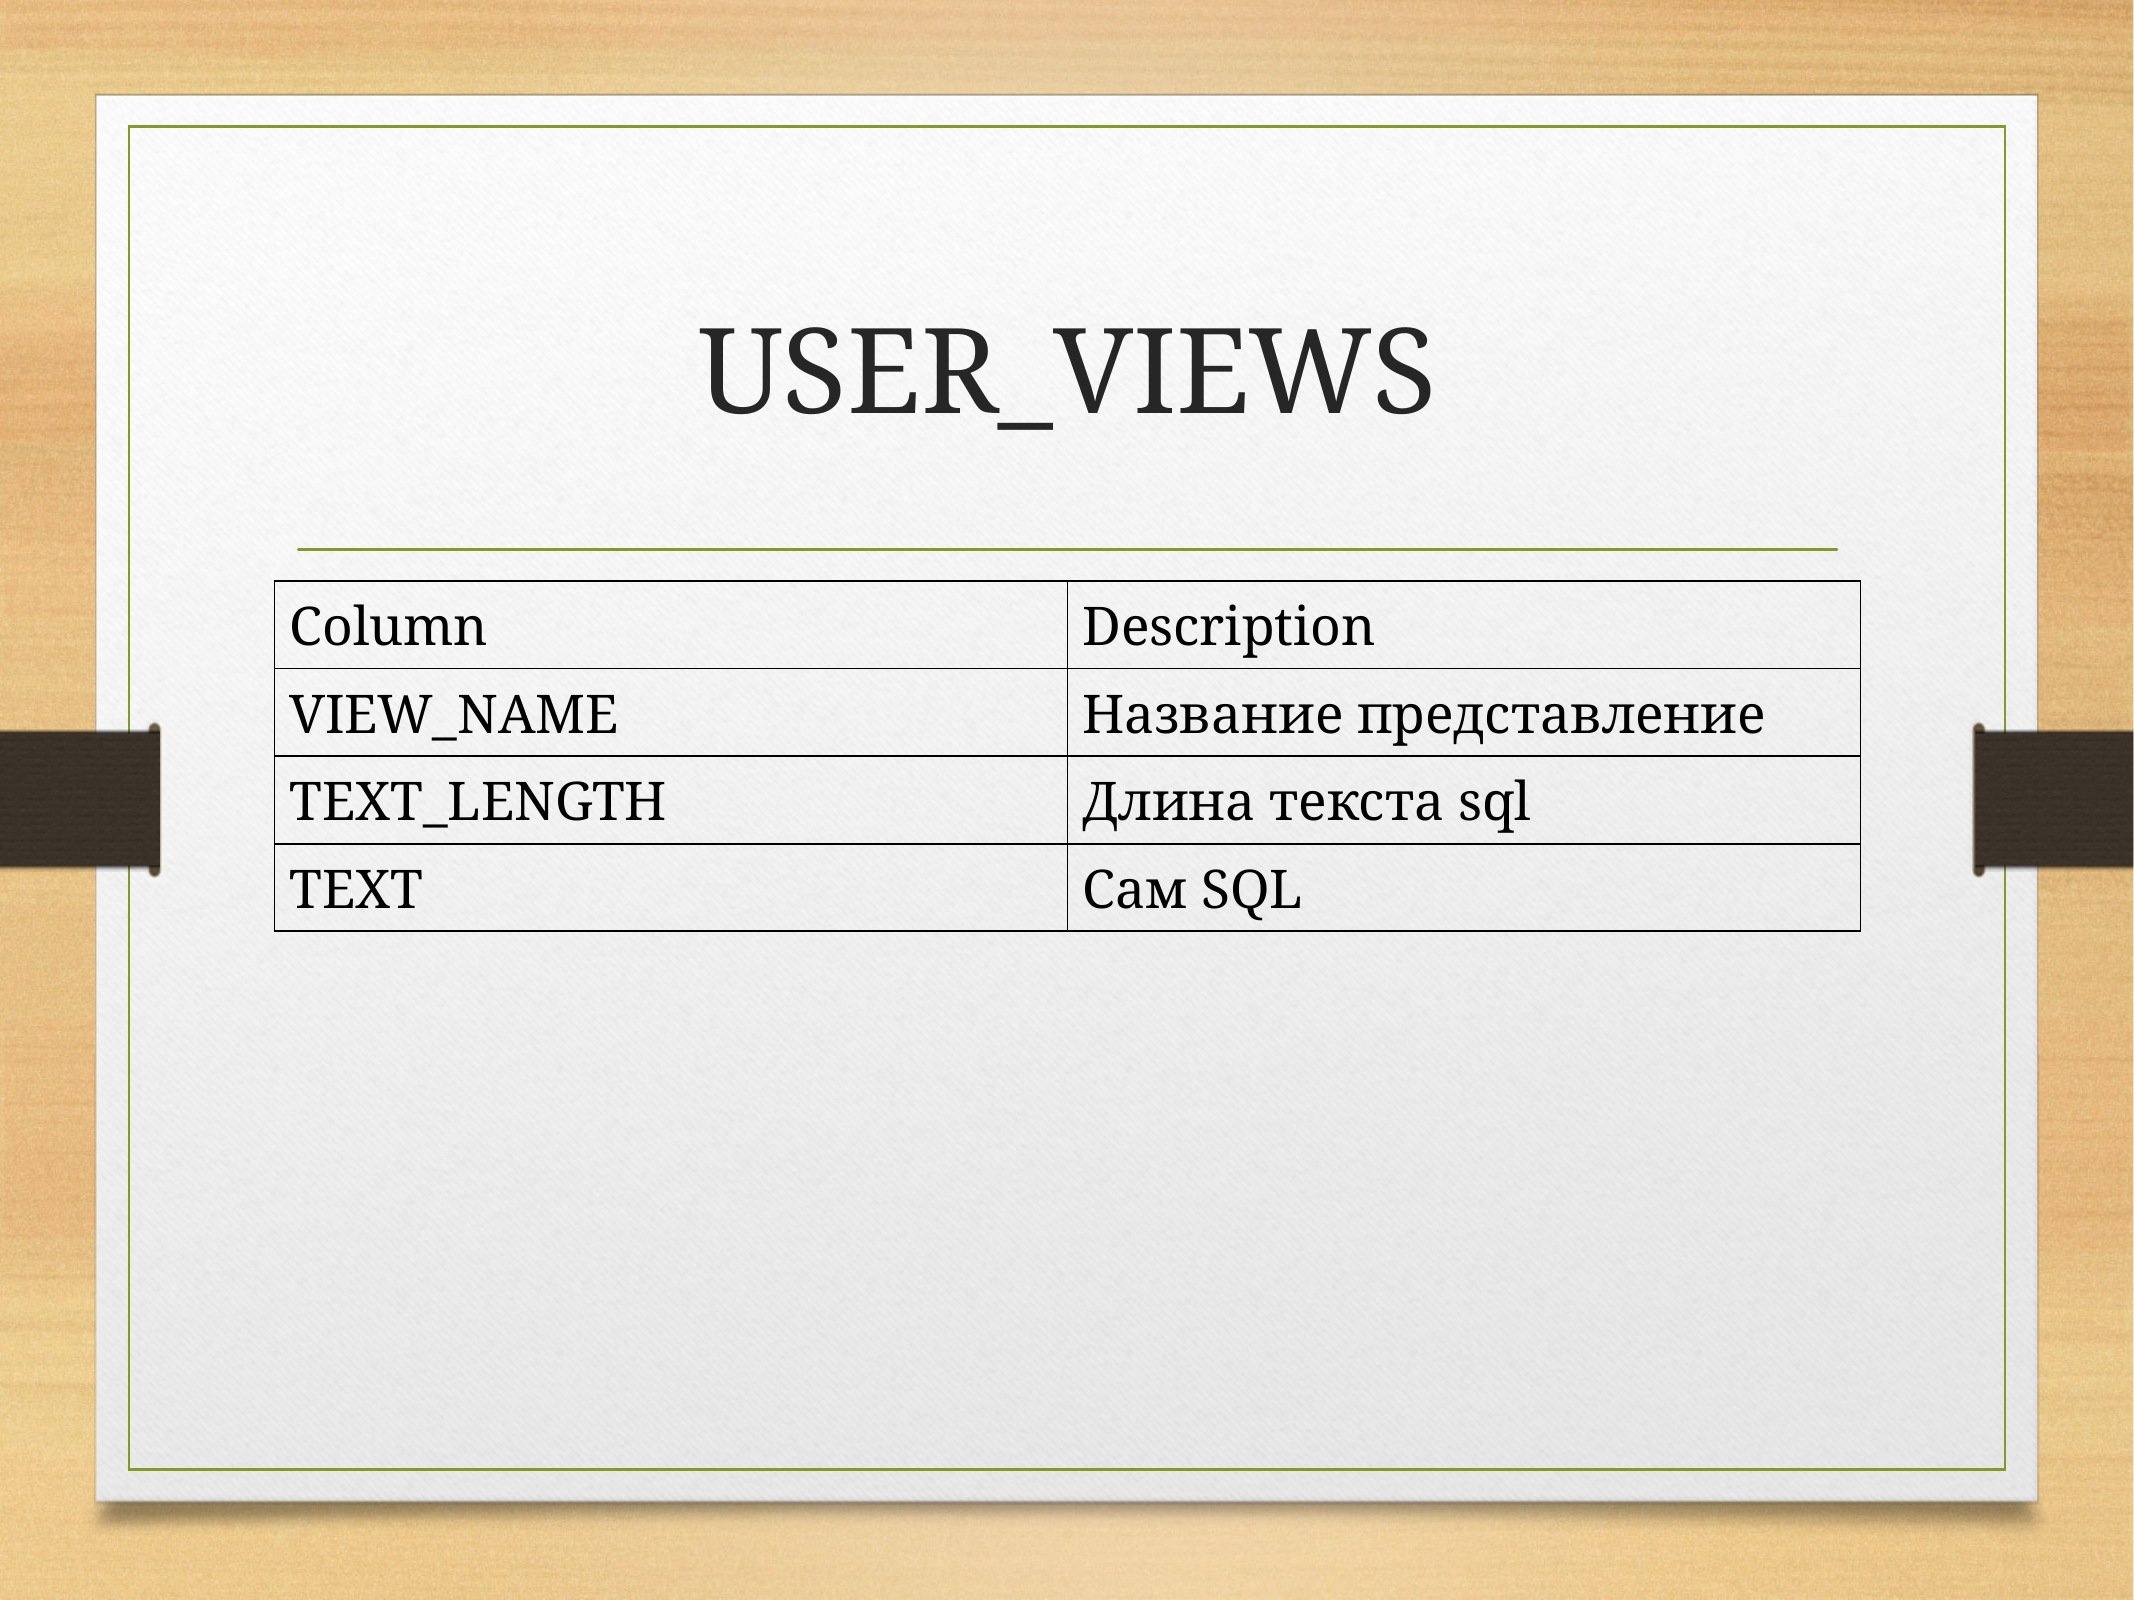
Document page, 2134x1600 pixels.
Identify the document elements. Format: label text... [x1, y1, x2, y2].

table_cell TEXT [275, 845, 1067, 930]
table_cell Длина текста sql [1068, 757, 1860, 843]
title USER_VIEWS [274, 213, 1861, 518]
picture [0, 0, 2134, 1600]
table_header Column [275, 582, 1067, 668]
table_cell Сам SQL [1068, 845, 1860, 930]
table_cell TEXT_LENGTH [275, 757, 1067, 843]
table_cell VIEW_NAME [275, 669, 1067, 755]
table_cell Название представление [1068, 669, 1860, 755]
table_header Description [1068, 582, 1860, 668]
